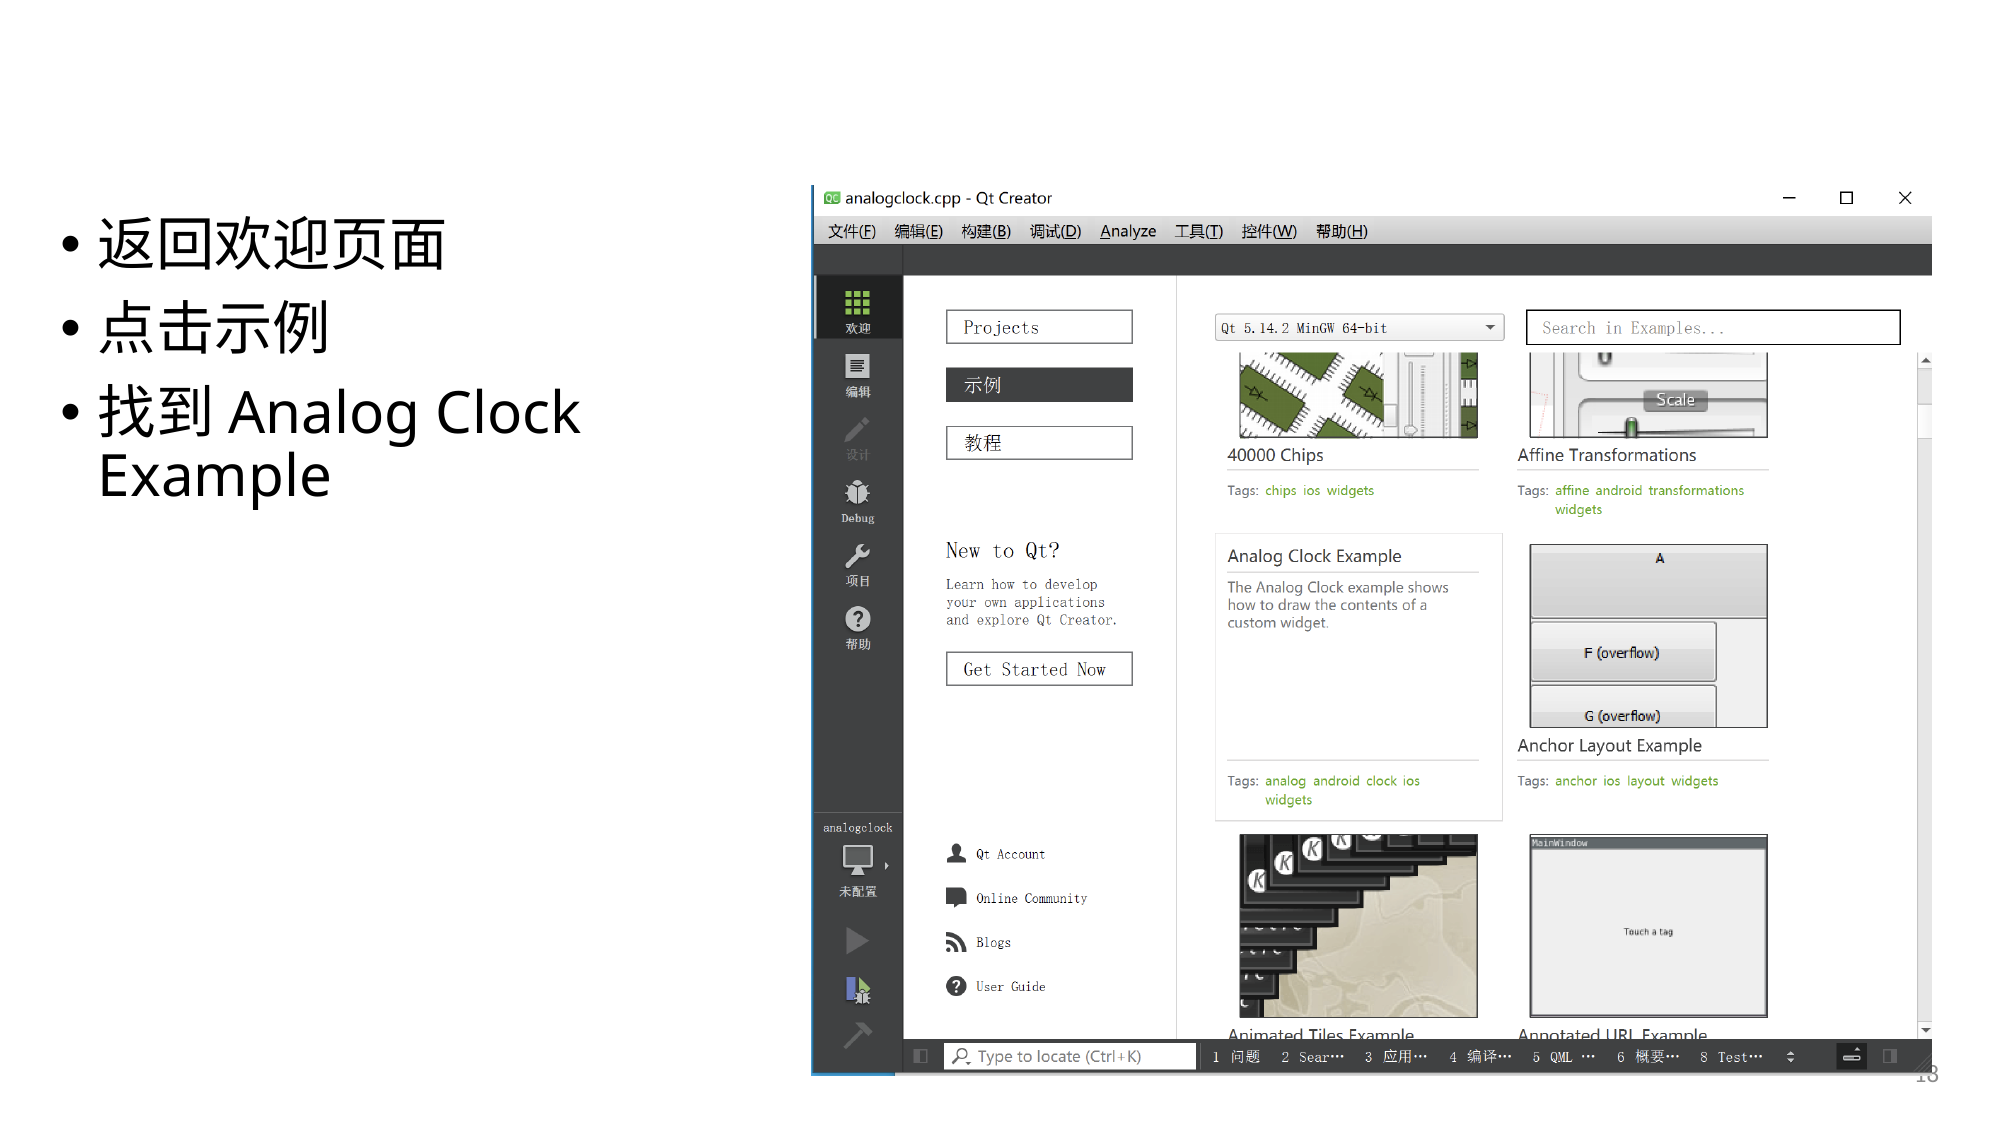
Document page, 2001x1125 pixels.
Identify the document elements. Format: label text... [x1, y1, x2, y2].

slide_number 18 [1412, 1042, 1955, 1103]
picture [810, 185, 1932, 1076]
list 返回欢迎页面 点击示例 找到Analog Clock Example [45, 208, 810, 1024]
